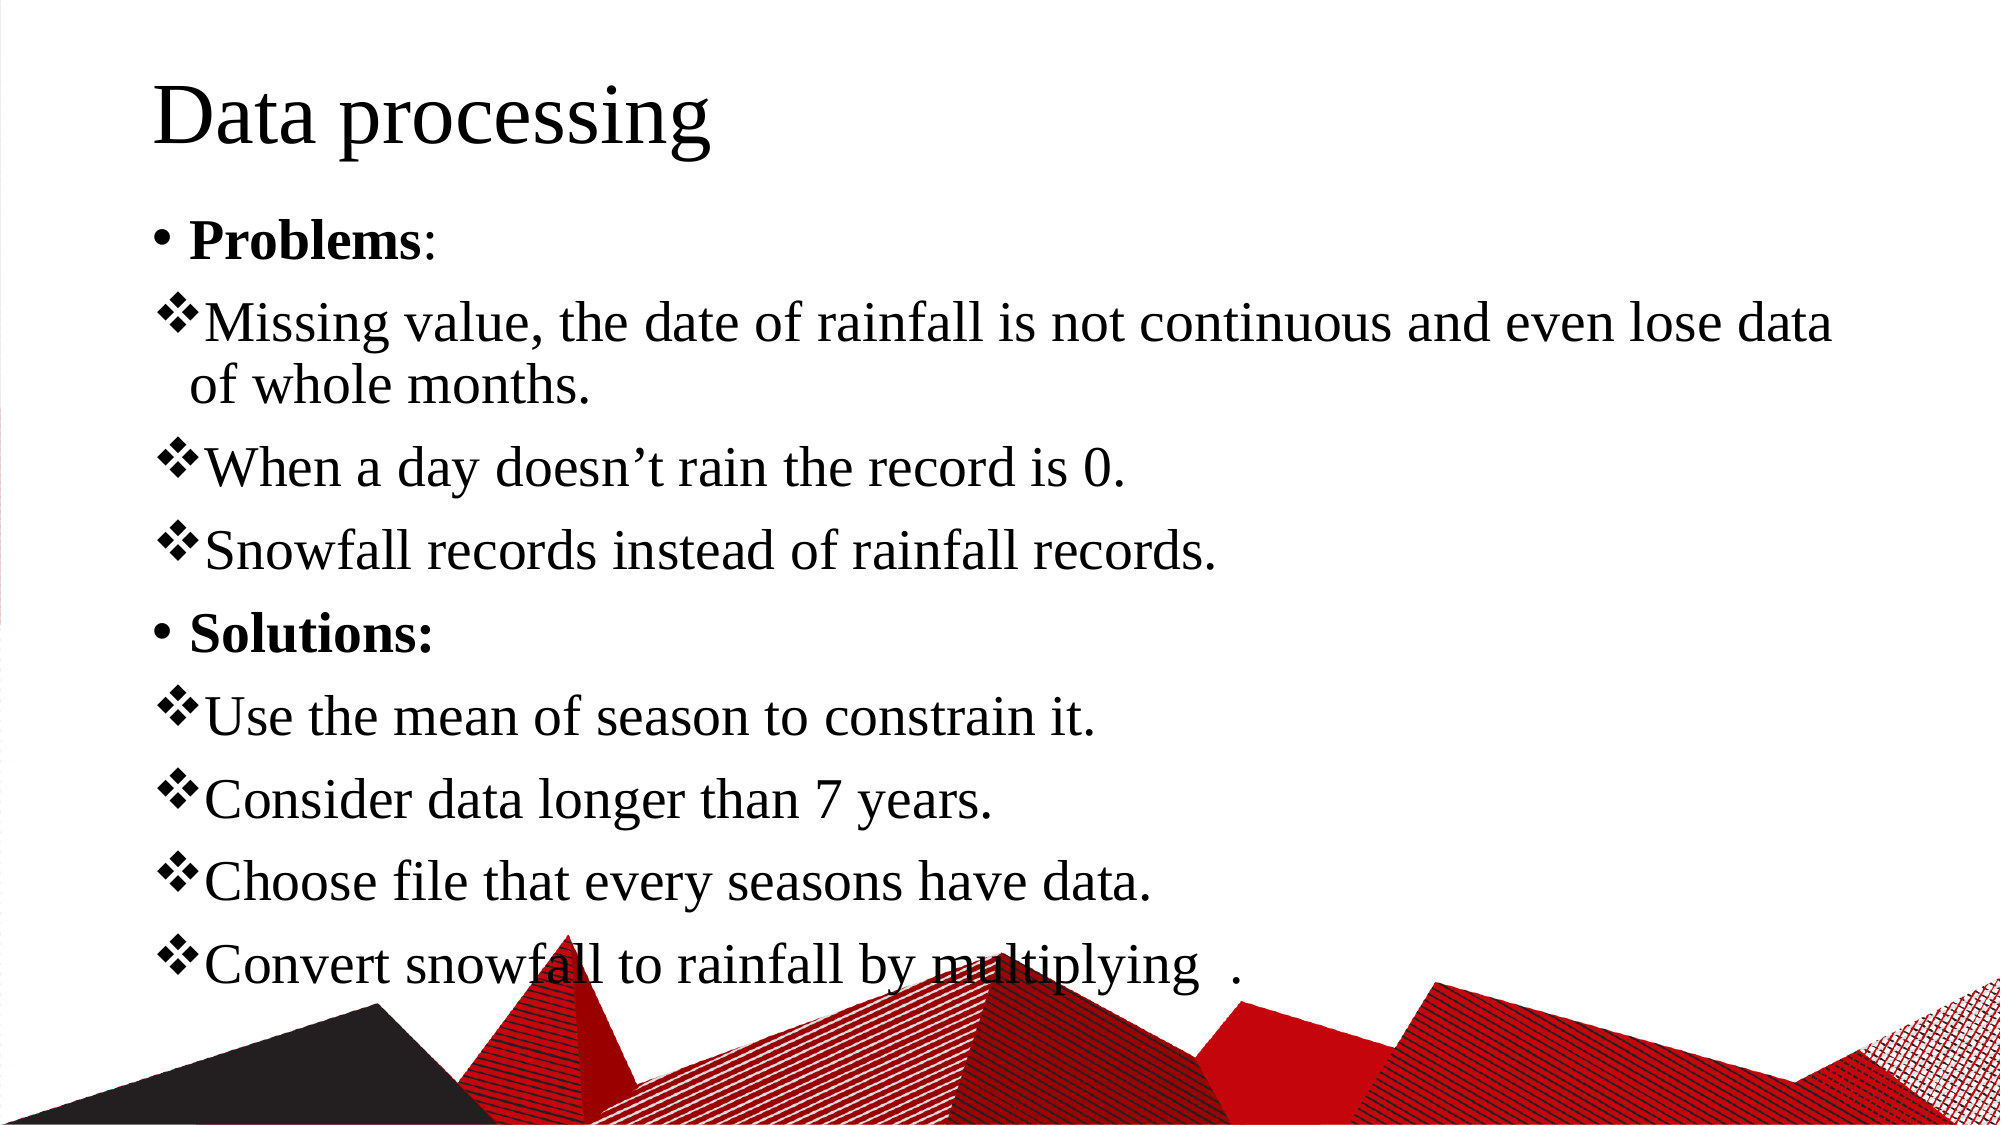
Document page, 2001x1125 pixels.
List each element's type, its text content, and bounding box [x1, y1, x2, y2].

title Data processing [137, 60, 1863, 170]
picture [0, 0, 2000, 1125]
